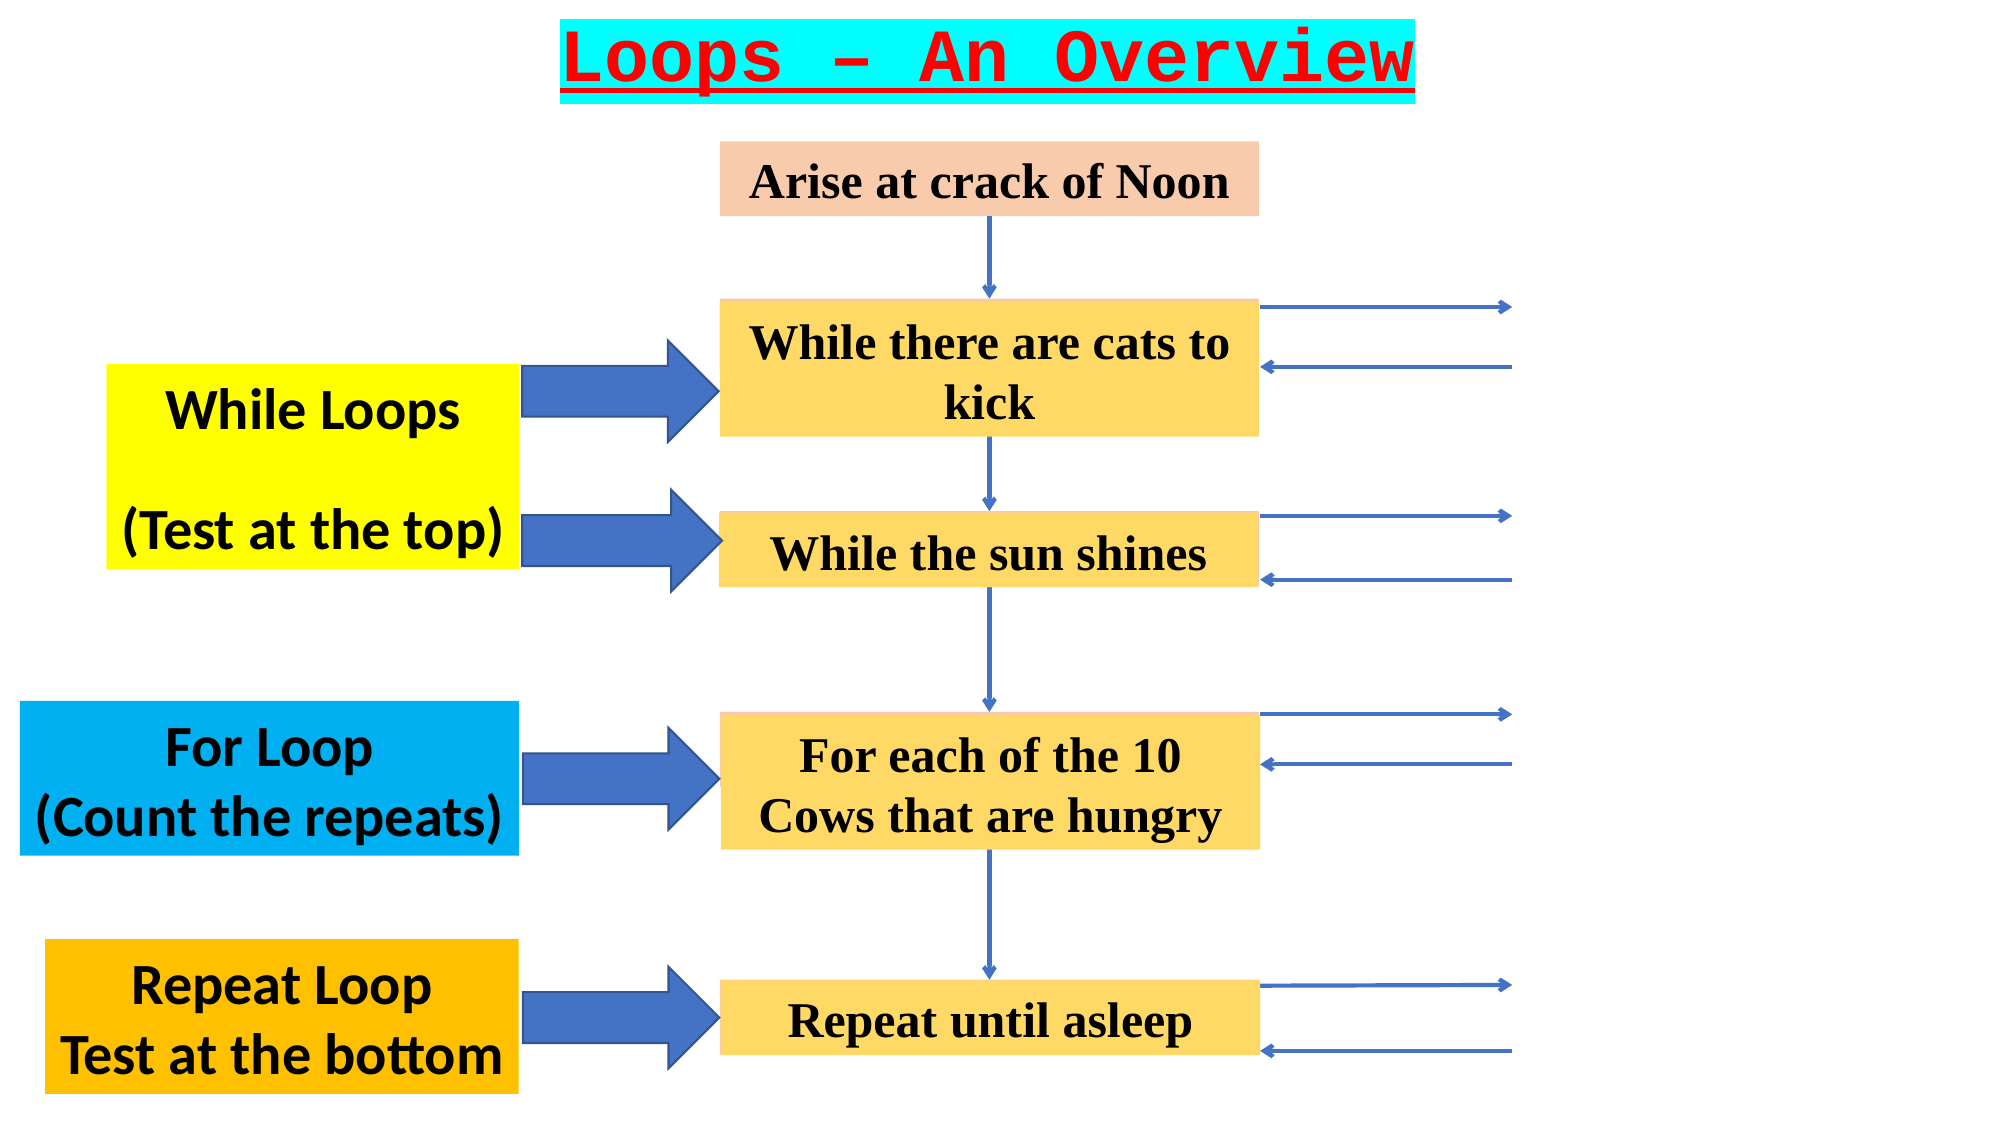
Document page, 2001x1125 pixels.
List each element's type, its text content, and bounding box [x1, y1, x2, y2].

text_box While the sun shines [722, 512, 1258, 588]
text_box For each of the 10 Cows that are hungry [720, 714, 1261, 850]
text_box Repeat until asleep [720, 980, 1261, 1056]
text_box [16, 700, 720, 858]
text_box Loops – An Overview [545, 0, 1455, 104]
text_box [41, 939, 720, 1096]
text_box While there are cats to kick [719, 301, 1259, 437]
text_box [103, 340, 722, 592]
text_box Arise at crack of Noon [719, 141, 1259, 217]
